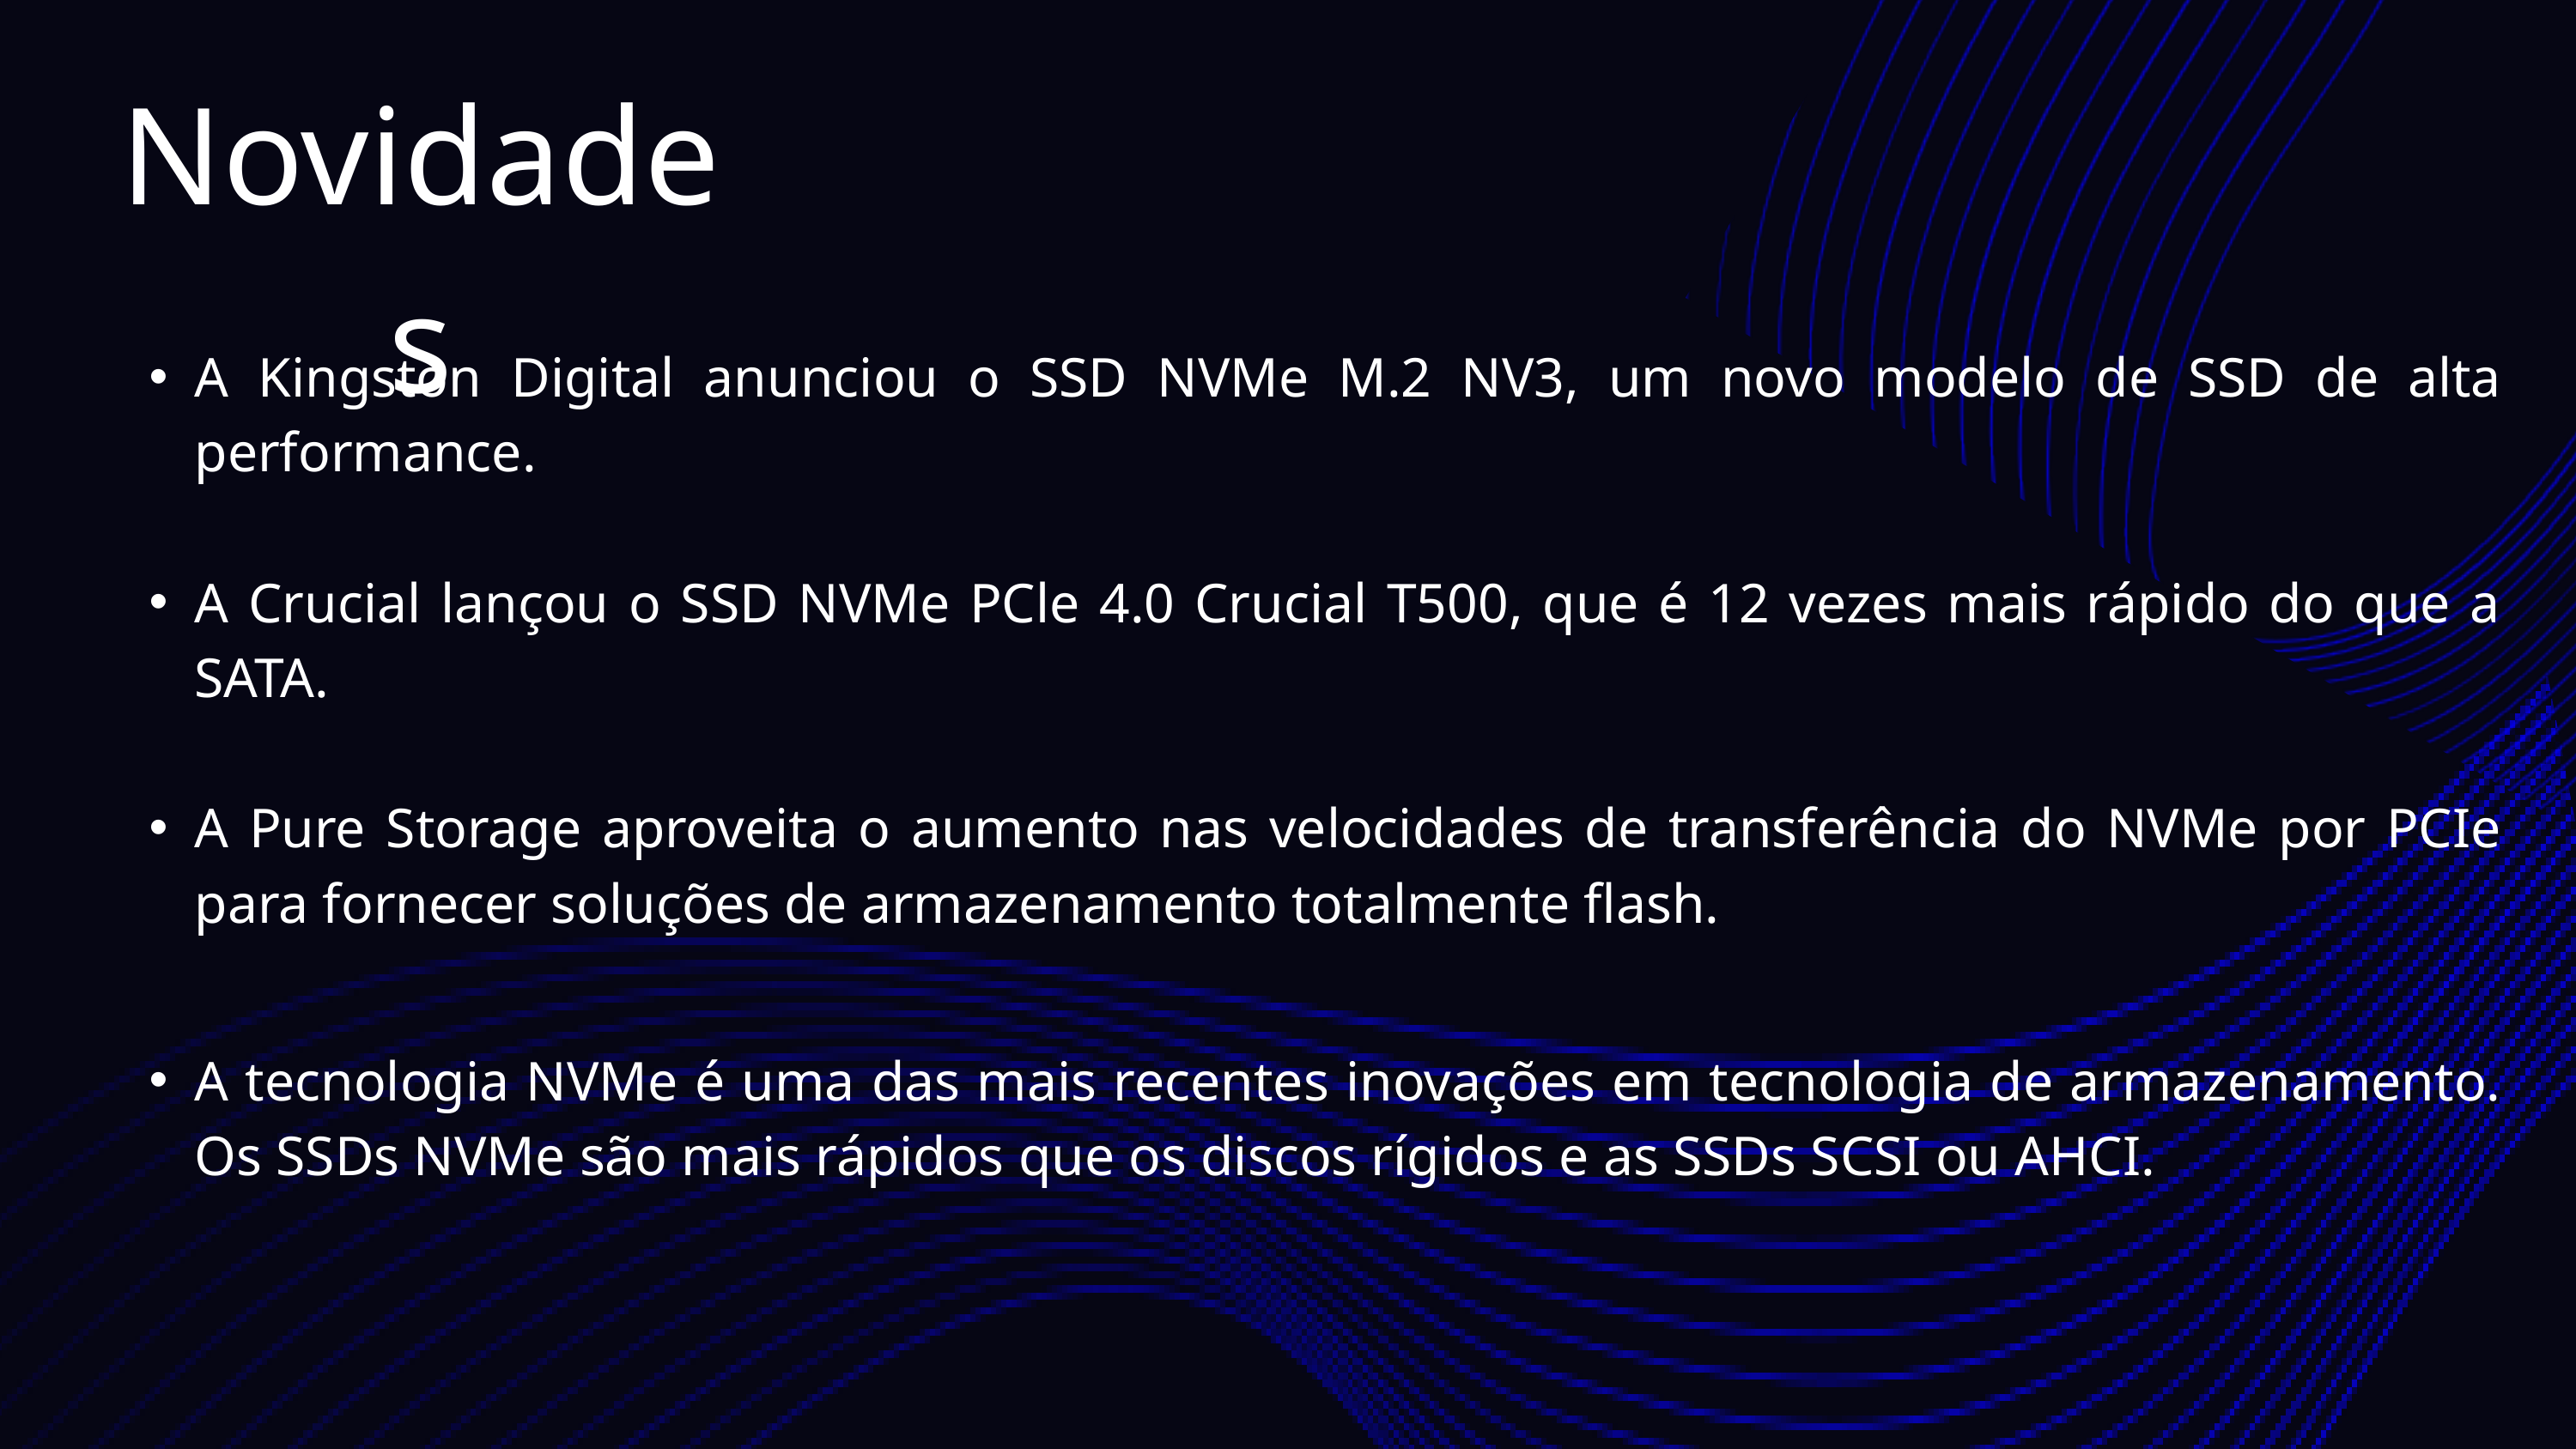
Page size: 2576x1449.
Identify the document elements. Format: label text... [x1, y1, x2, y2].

text_box [1685, 0, 2576, 831]
text_box Novidades [103, 44, 738, 332]
text_box A Kingston Digital anunciou o SSD NVMe M.2 NV3, um novo modelo de SSD de alta performance. A Crucial lançou o SSD NVMe PCle 4.0 Crucial T500, que é 12 vezes mais rápido do que a SATA. A Pure Storage aproveita o aumento nas velocidades de transferência do NVMe por PCIe para fornecer soluções de armazenamento totalmente flash. A tecnologia NVMe é uma das mais recentes inovações em tecnologia de armazenamento. Os SSDs NVMe são mais rápidos que os discos rígidos e as SSDs SCSI ou AHCI. [103, 332, 2505, 1262]
text_box [0, 789, 2576, 1449]
